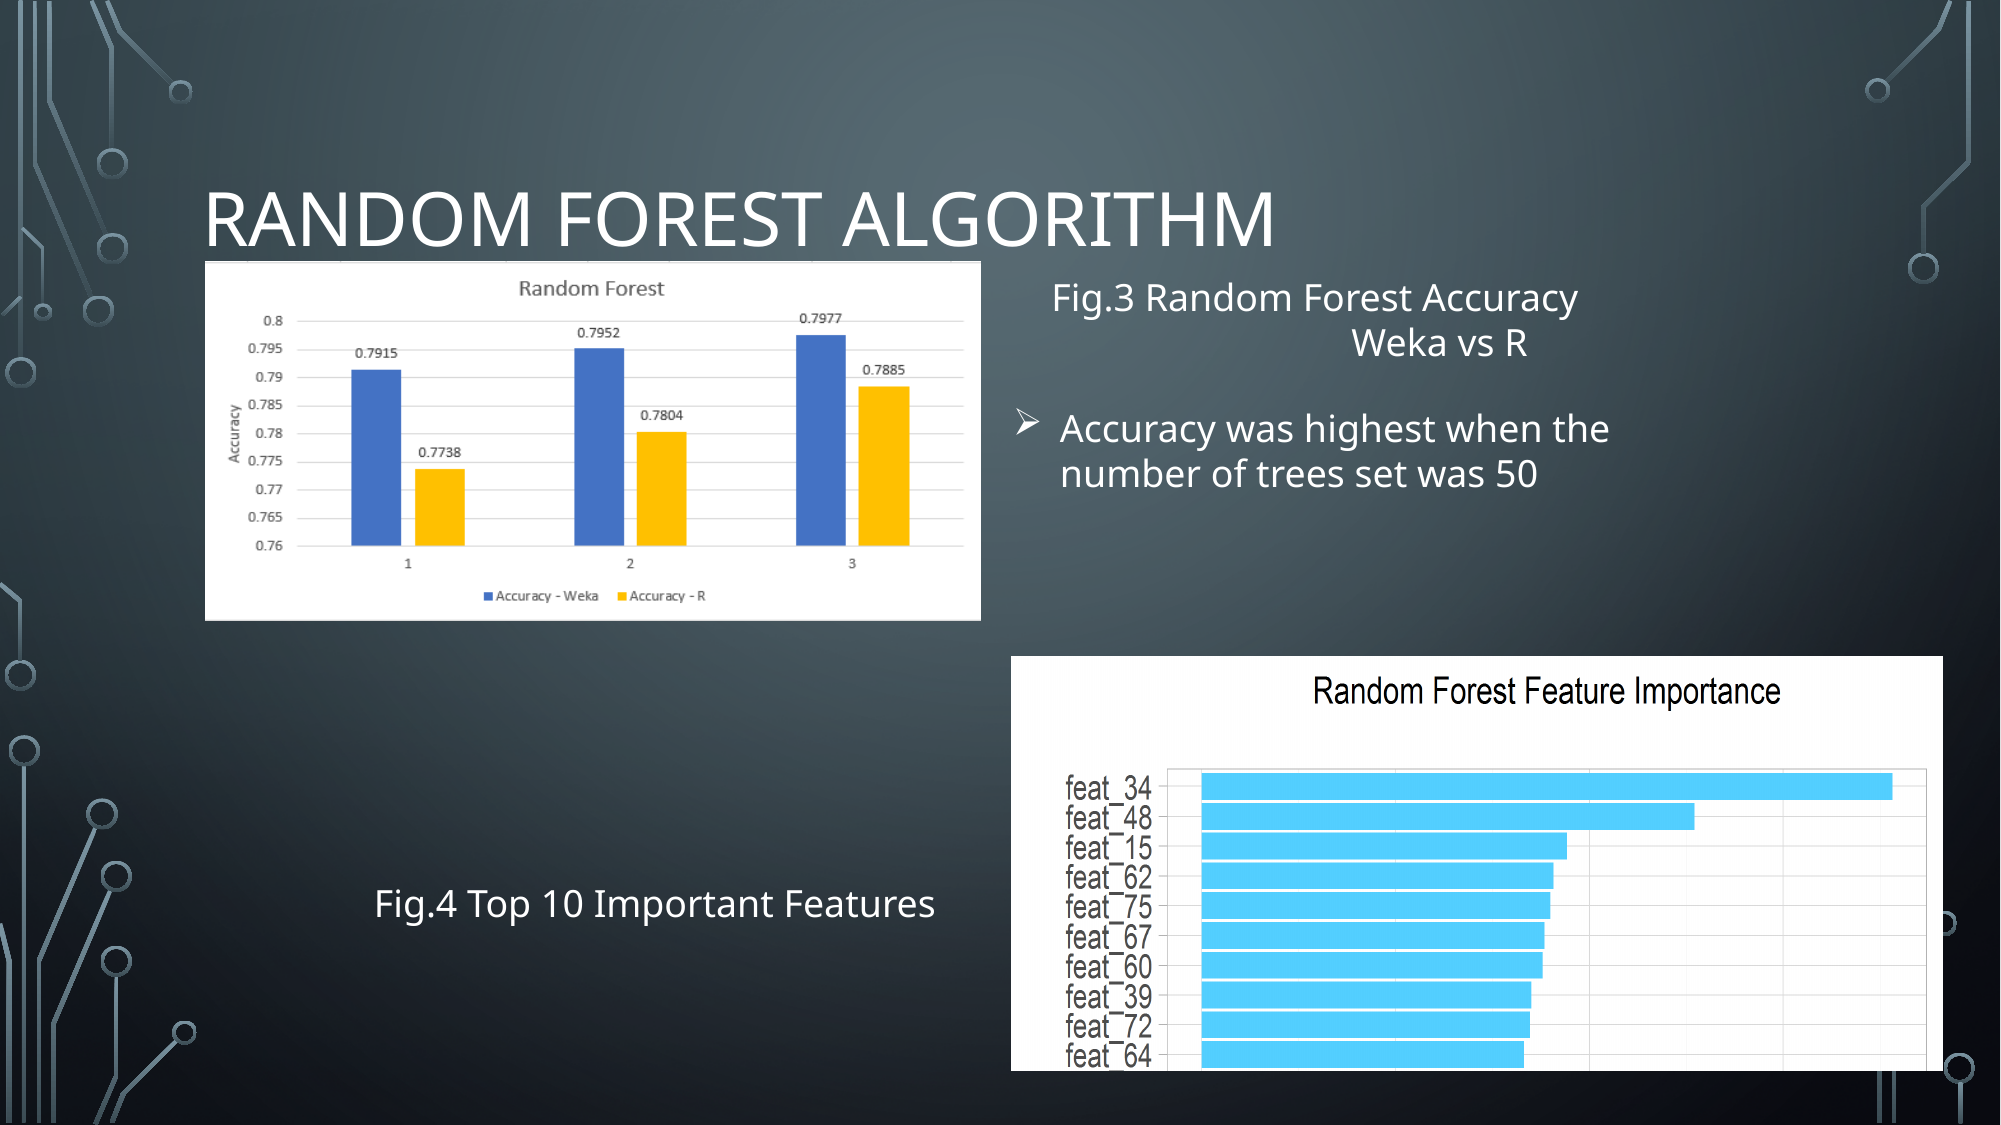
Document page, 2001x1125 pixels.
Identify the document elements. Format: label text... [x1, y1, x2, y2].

picture [1010, 656, 1944, 1071]
text_box Fig.3 Random Forest Accuracy Weka vs R [1036, 266, 1631, 372]
picture [204, 261, 981, 621]
text_box Fig.4 Top 10 Important Features [359, 872, 1010, 933]
text_box Accuracy was highest when the number of trees set was 50 [998, 397, 1734, 547]
title Random Forest Algorithm [187, 101, 1813, 344]
